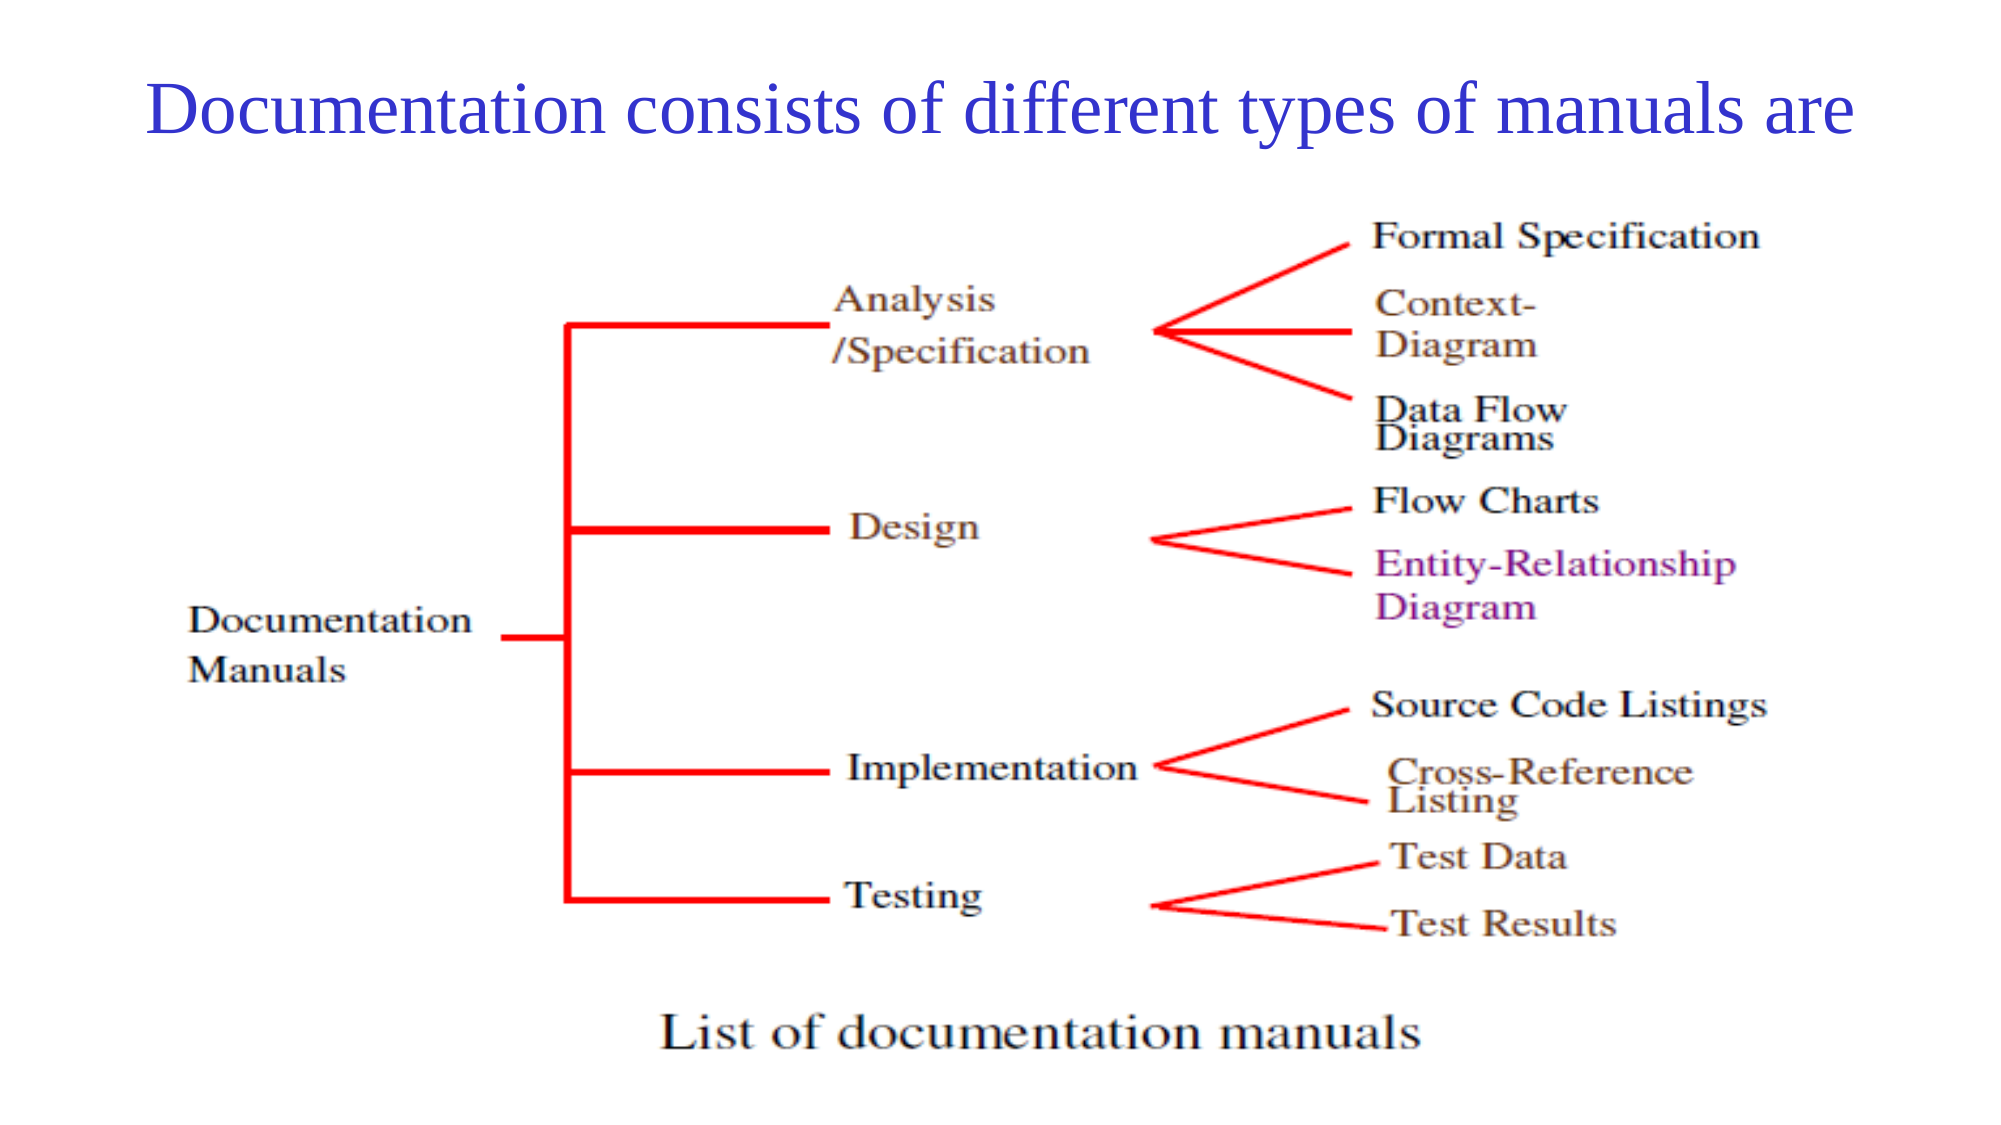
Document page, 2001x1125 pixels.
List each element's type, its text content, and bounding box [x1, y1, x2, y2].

picture [131, 212, 1849, 1082]
title Documentation consists of different types of manuals are [48, 43, 1955, 157]
